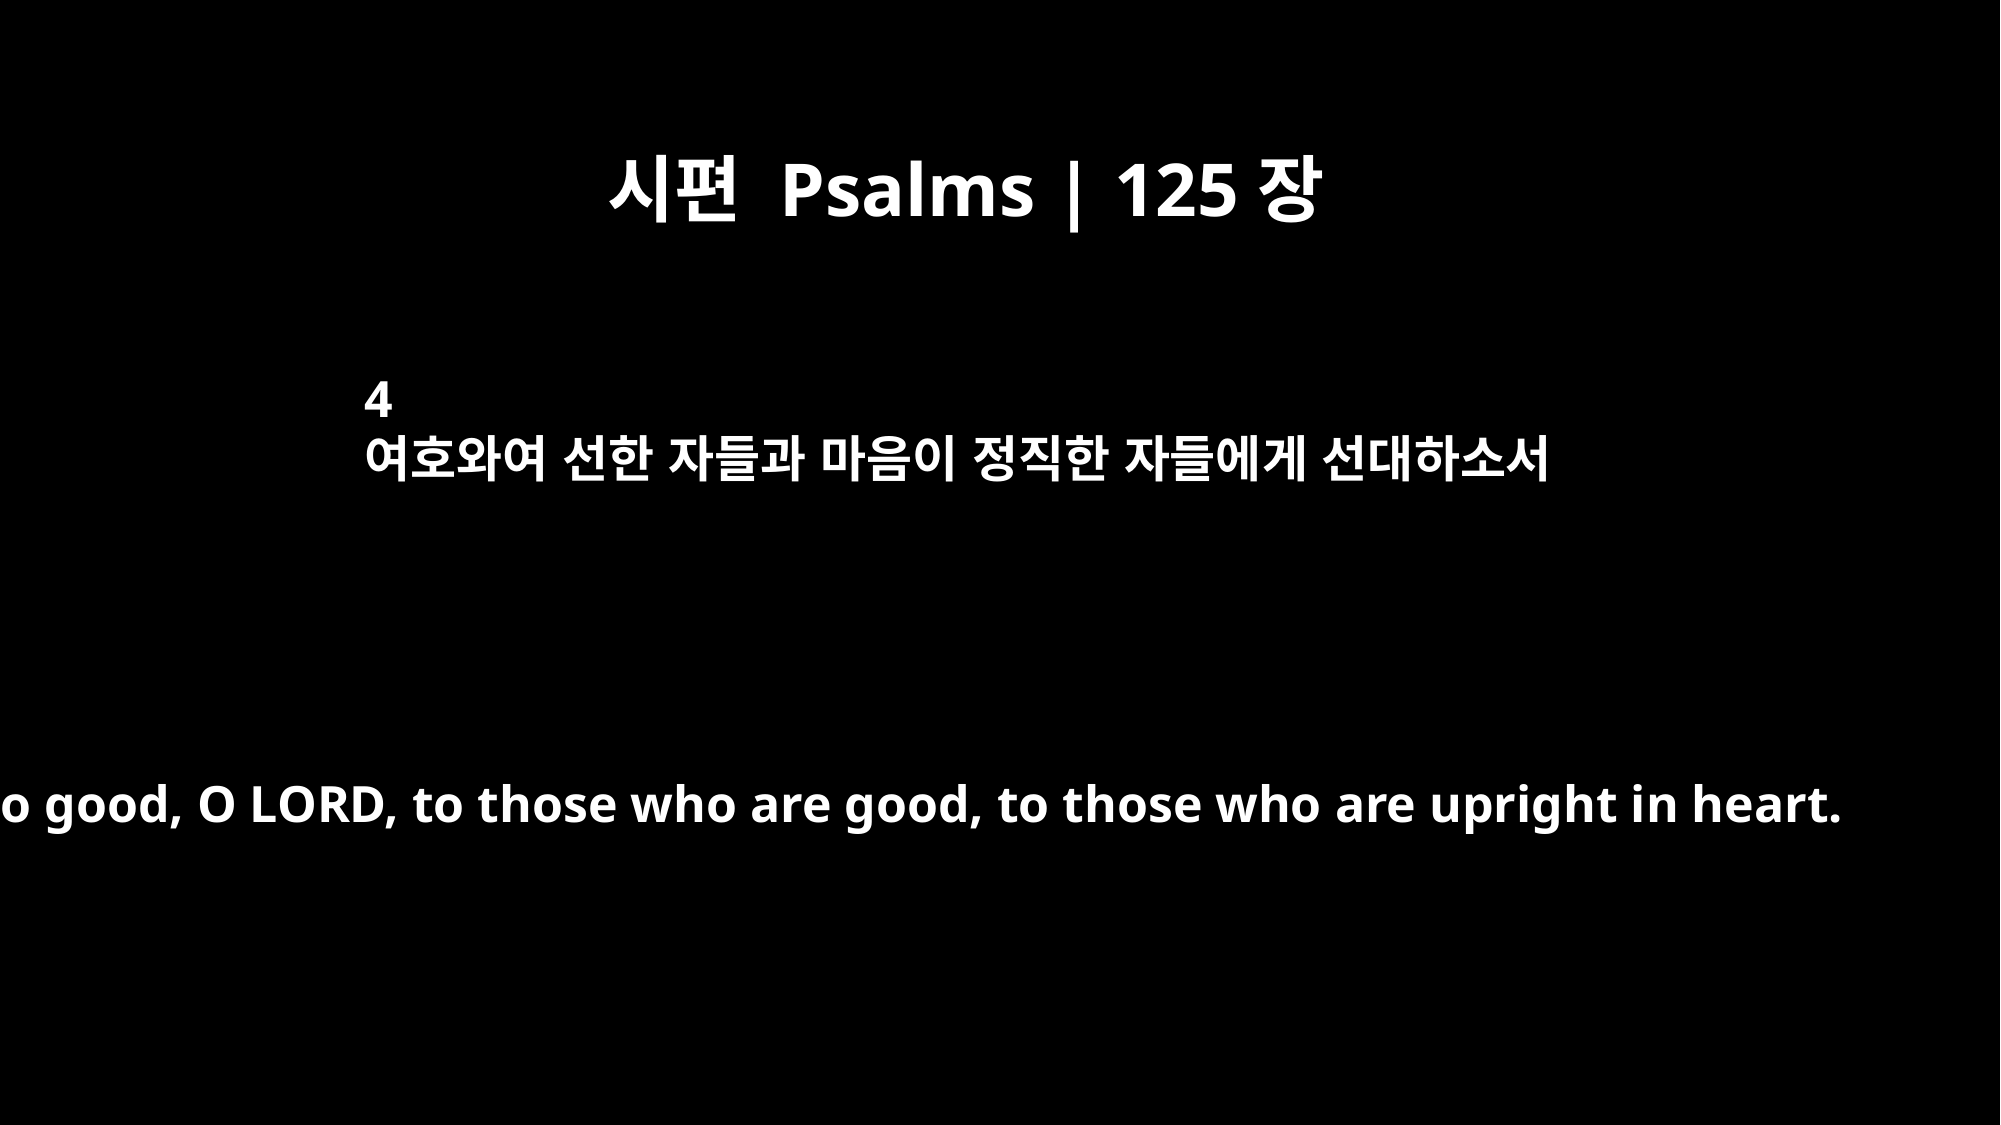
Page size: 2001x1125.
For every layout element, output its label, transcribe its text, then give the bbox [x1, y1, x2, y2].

text_box 4 여호와여 선한 자들과 마음이 정직한 자들에게 선대하소서 [349, 359, 1568, 495]
text_box Do good, O LORD, to those who are good, to those who are upright in heart. [0, 764, 1859, 840]
text_box 시편 Psalms | 125장 [592, 136, 1340, 239]
